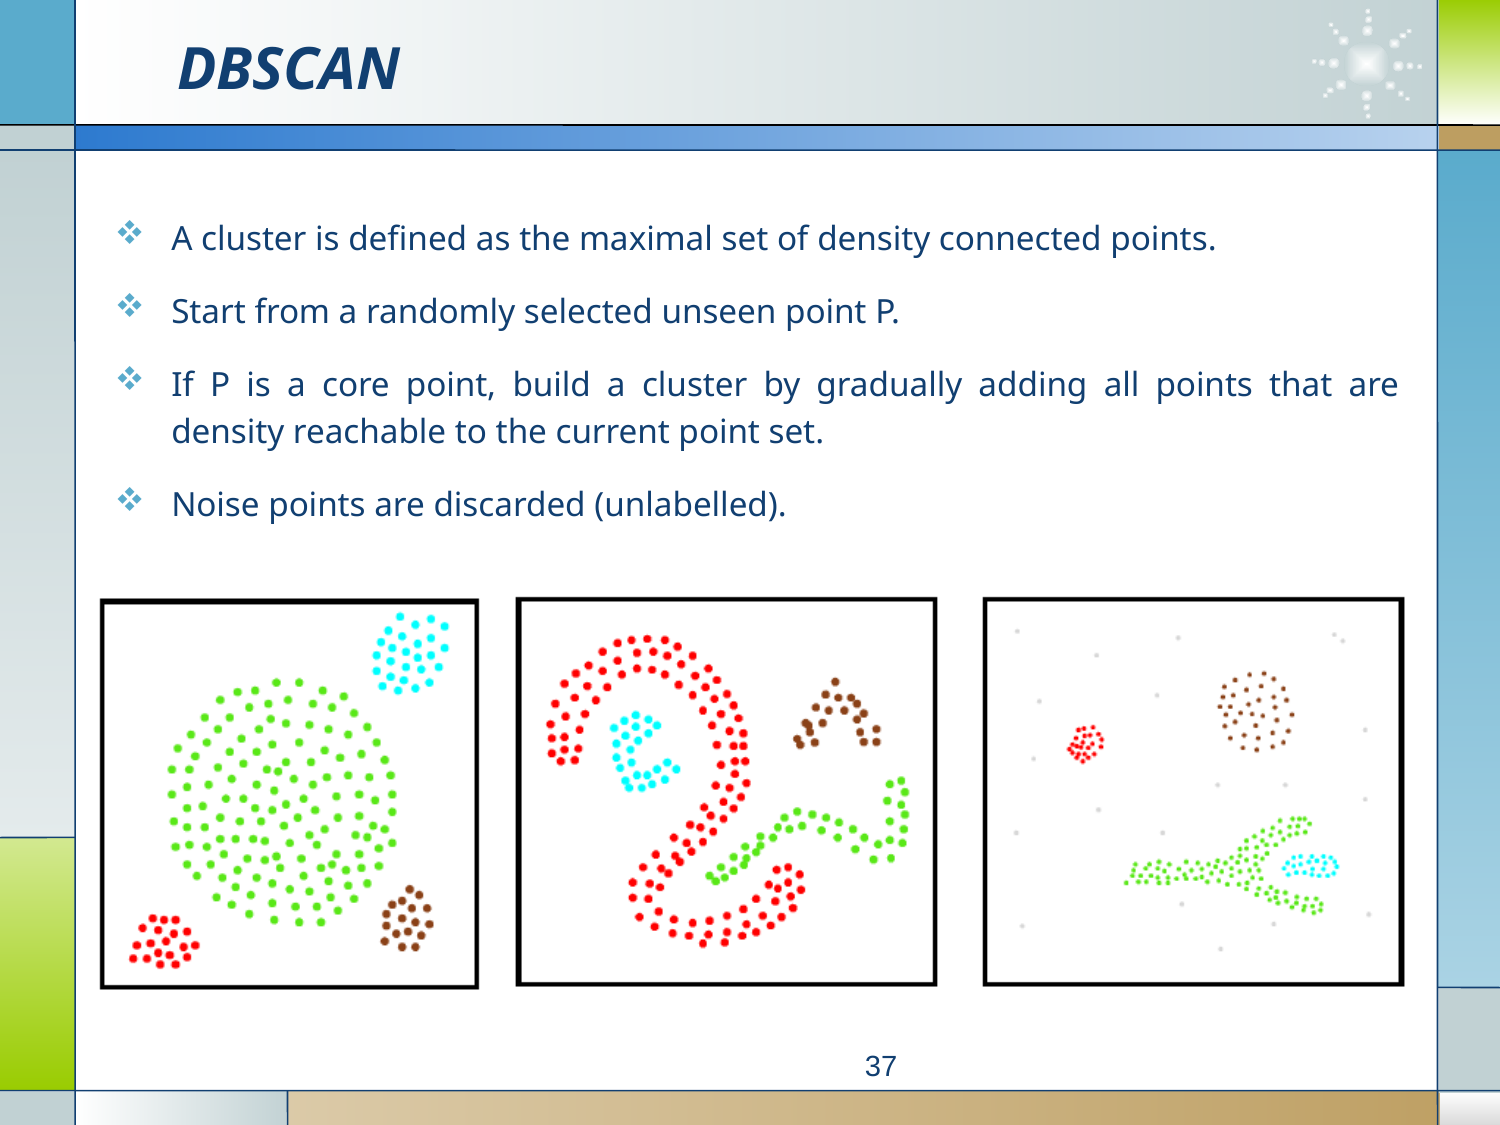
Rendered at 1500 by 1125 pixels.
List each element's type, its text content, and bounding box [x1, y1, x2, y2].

title DBSCAN [162, 19, 1263, 113]
list A cluster is defined as the maximal set of density connected points. Start from a randomly selected unseen point P. If P is a core point, build a cluster by gradually adding all points that are density reachable to the current point set. Noise points are discarded (unlabelled). [99, 201, 1417, 563]
slide_number 37 [562, 1039, 913, 1081]
picture [87, 587, 1412, 1001]
